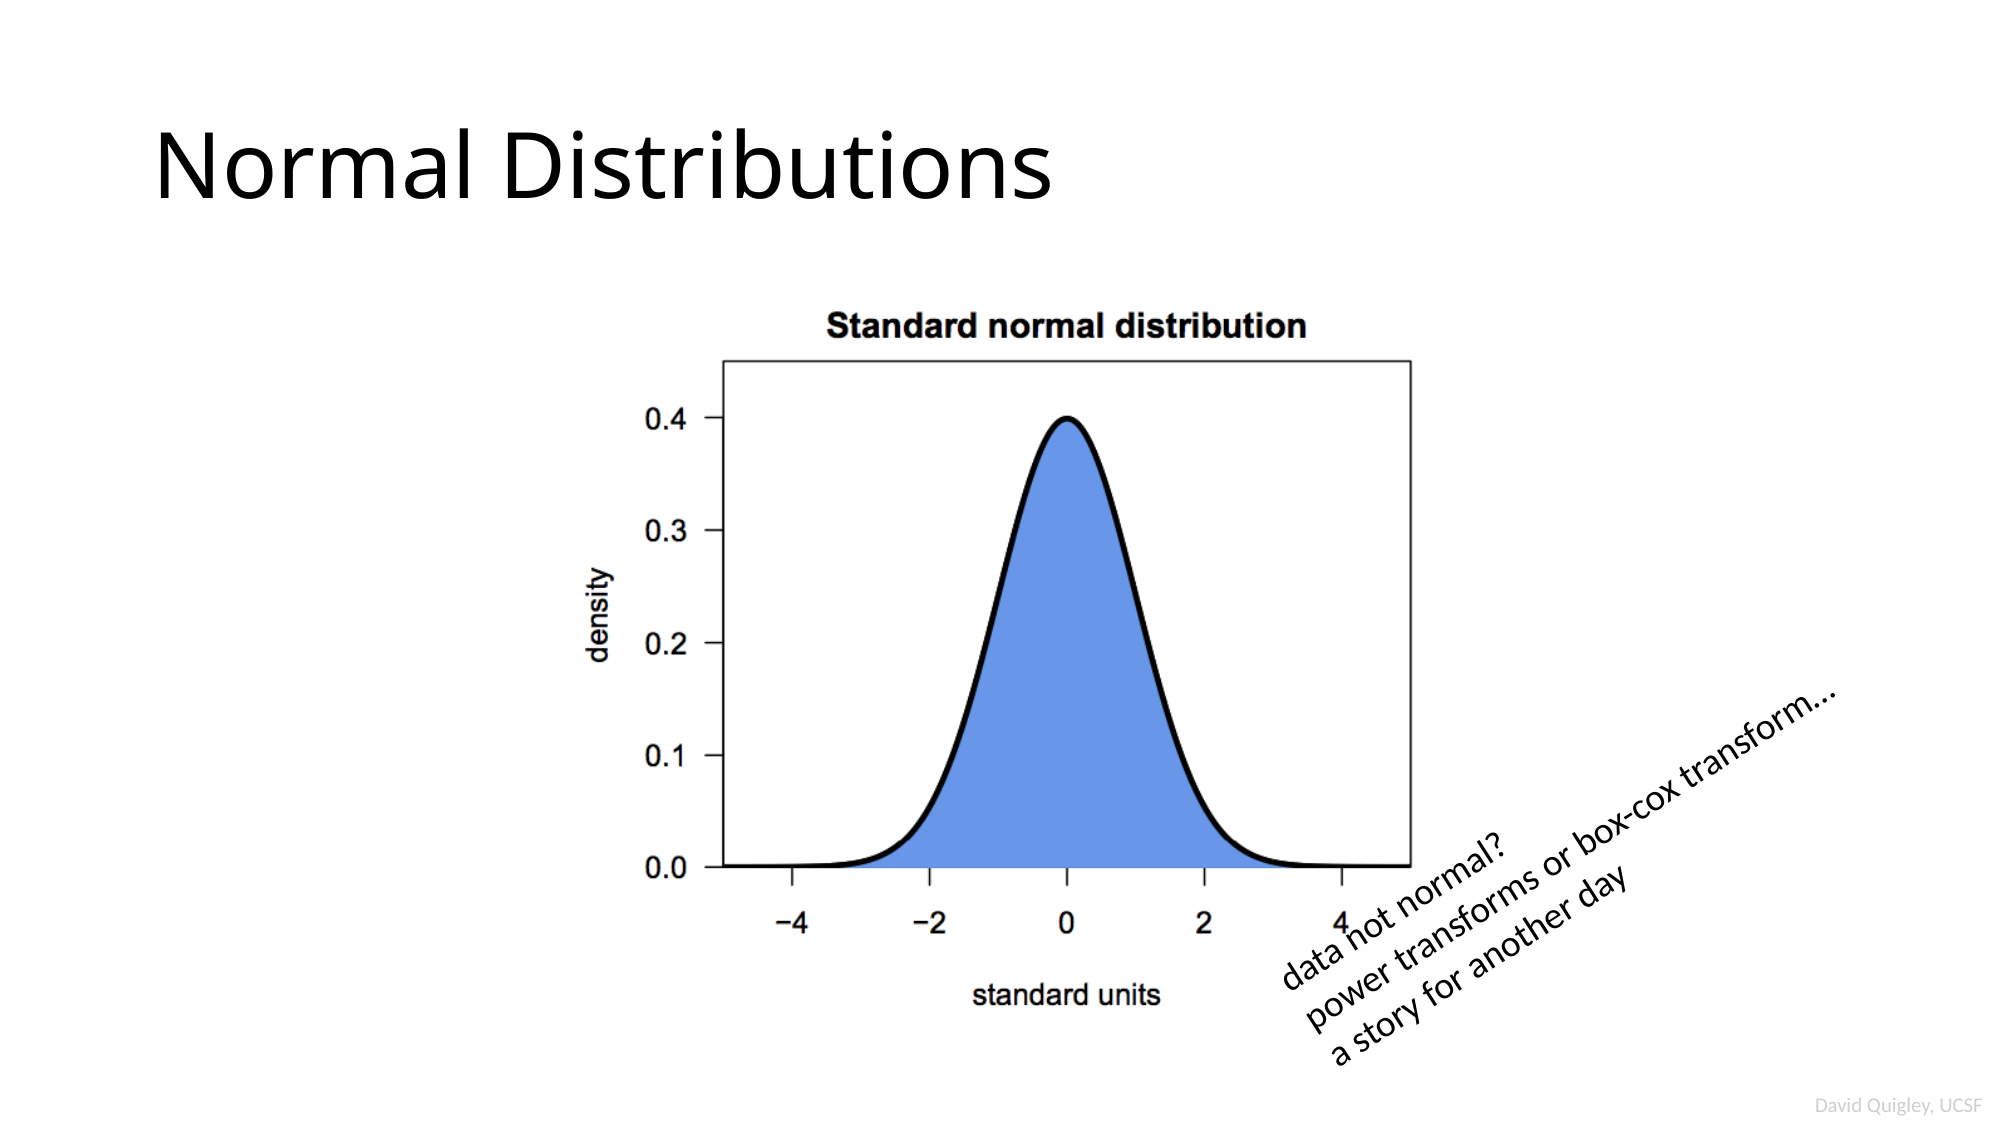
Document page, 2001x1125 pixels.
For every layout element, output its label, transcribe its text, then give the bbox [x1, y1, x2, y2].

text_box David Quigley, UCSF [1800, 1084, 1998, 1125]
text_box data not normal? power transforms or box-cox transform… a story for another day [1285, 611, 1882, 1090]
title Normal Distributions [137, 59, 1863, 278]
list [579, 299, 1421, 1014]
